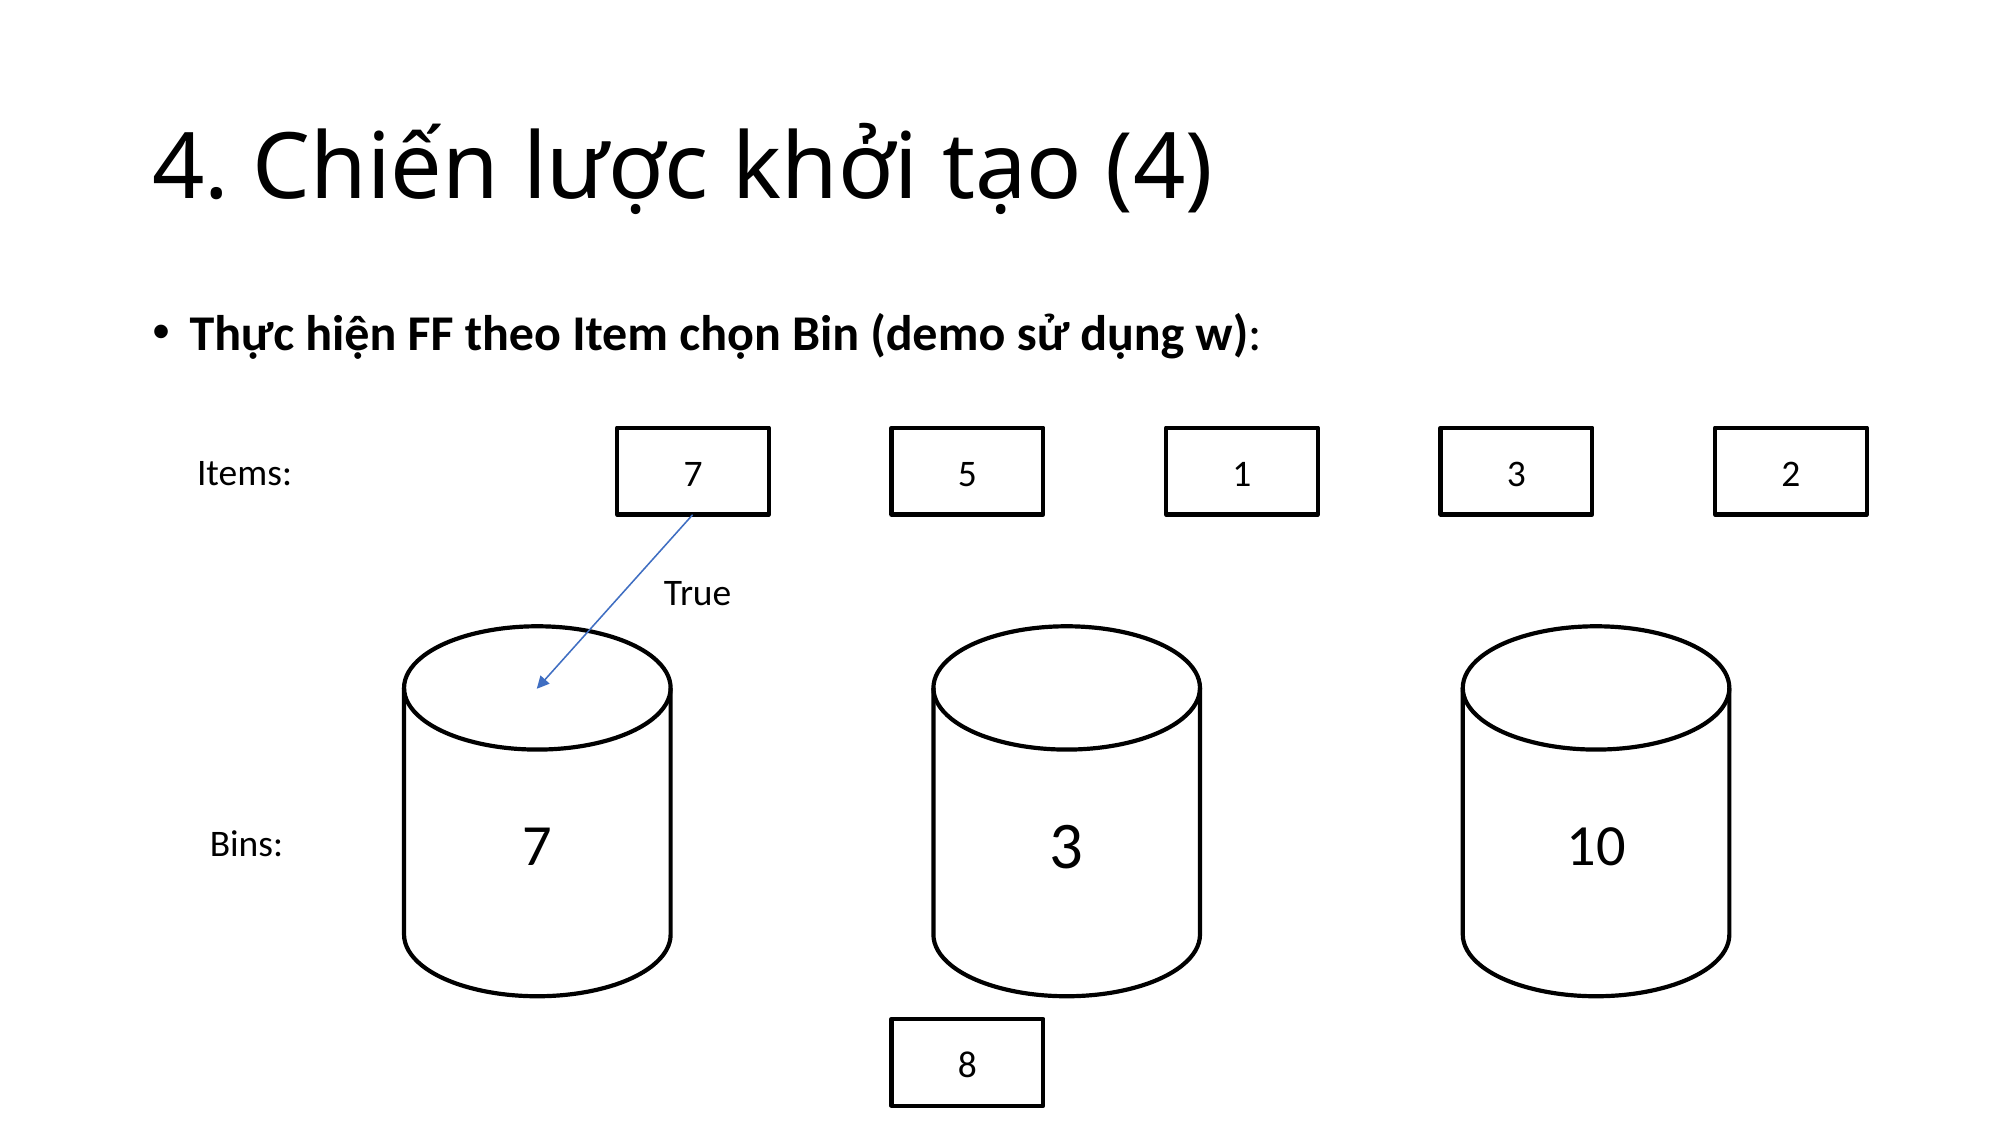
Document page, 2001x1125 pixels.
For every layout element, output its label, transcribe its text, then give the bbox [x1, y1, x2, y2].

text_box 10 [1460, 624, 1732, 999]
text_box 2 [1713, 426, 1869, 517]
text_box True [649, 560, 759, 620]
text_box 7 [401, 624, 673, 999]
text_box 8 [889, 1017, 1045, 1108]
text_box 1 [1164, 426, 1320, 517]
text_box [536, 514, 694, 689]
text_box Items: [182, 440, 330, 501]
text_box 5 [889, 426, 1045, 517]
text_box Thực hiện FF theo Item chọn Bin (demo sử dụng w): [137, 299, 1863, 1013]
text_box 7 [615, 426, 771, 517]
text_box 3 [931, 624, 1203, 999]
text_box 4. Chiến lược khởi tạo (4) [137, 59, 1863, 277]
text_box 3 [1438, 426, 1594, 517]
text_box Bins: [194, 811, 317, 872]
